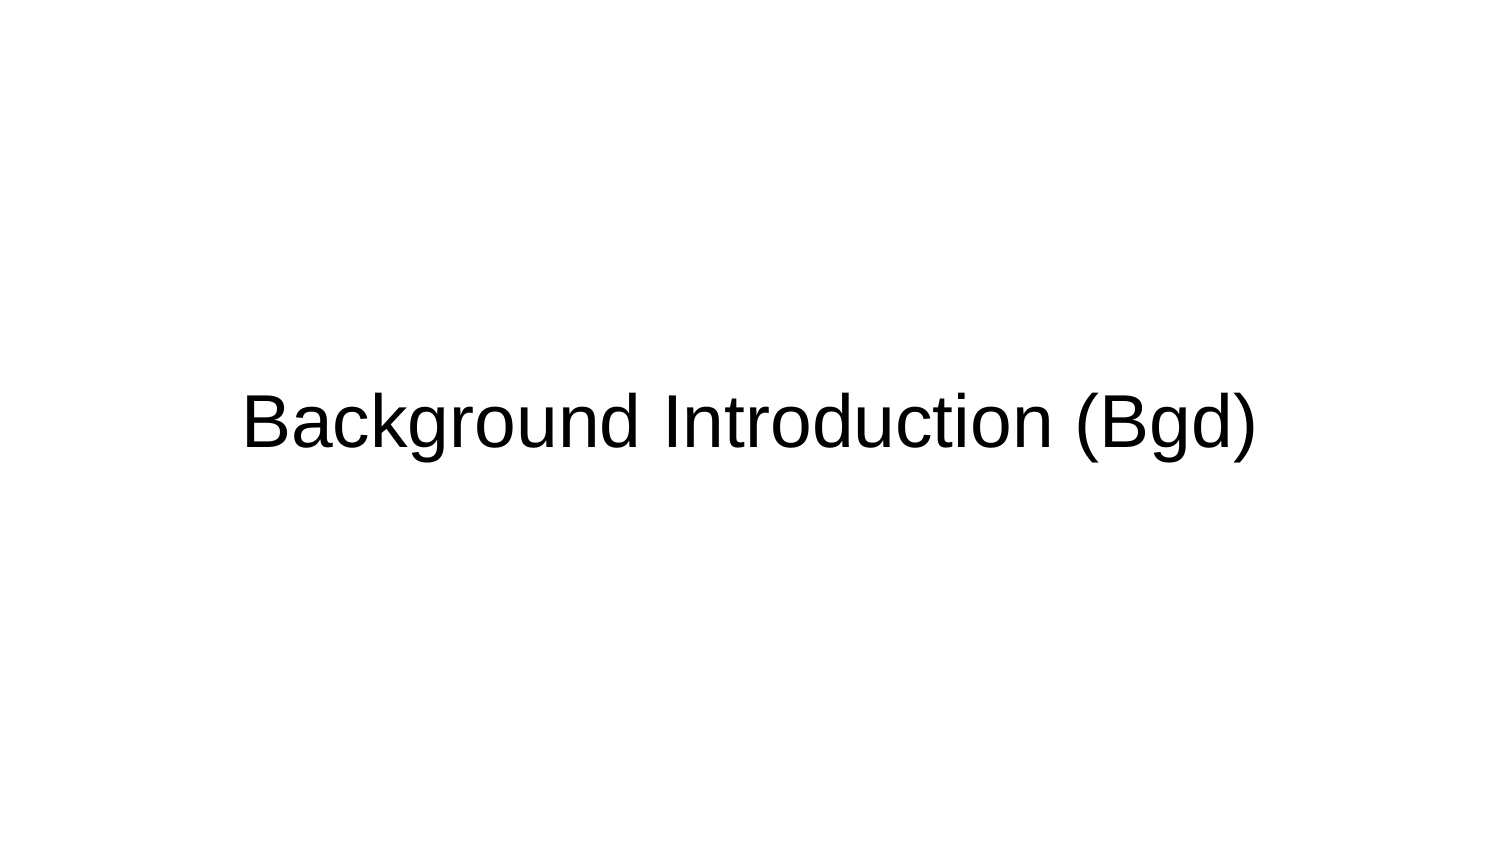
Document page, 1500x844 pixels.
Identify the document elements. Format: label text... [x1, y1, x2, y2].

title Background Introduction (Bgd) [51, 352, 1449, 491]
